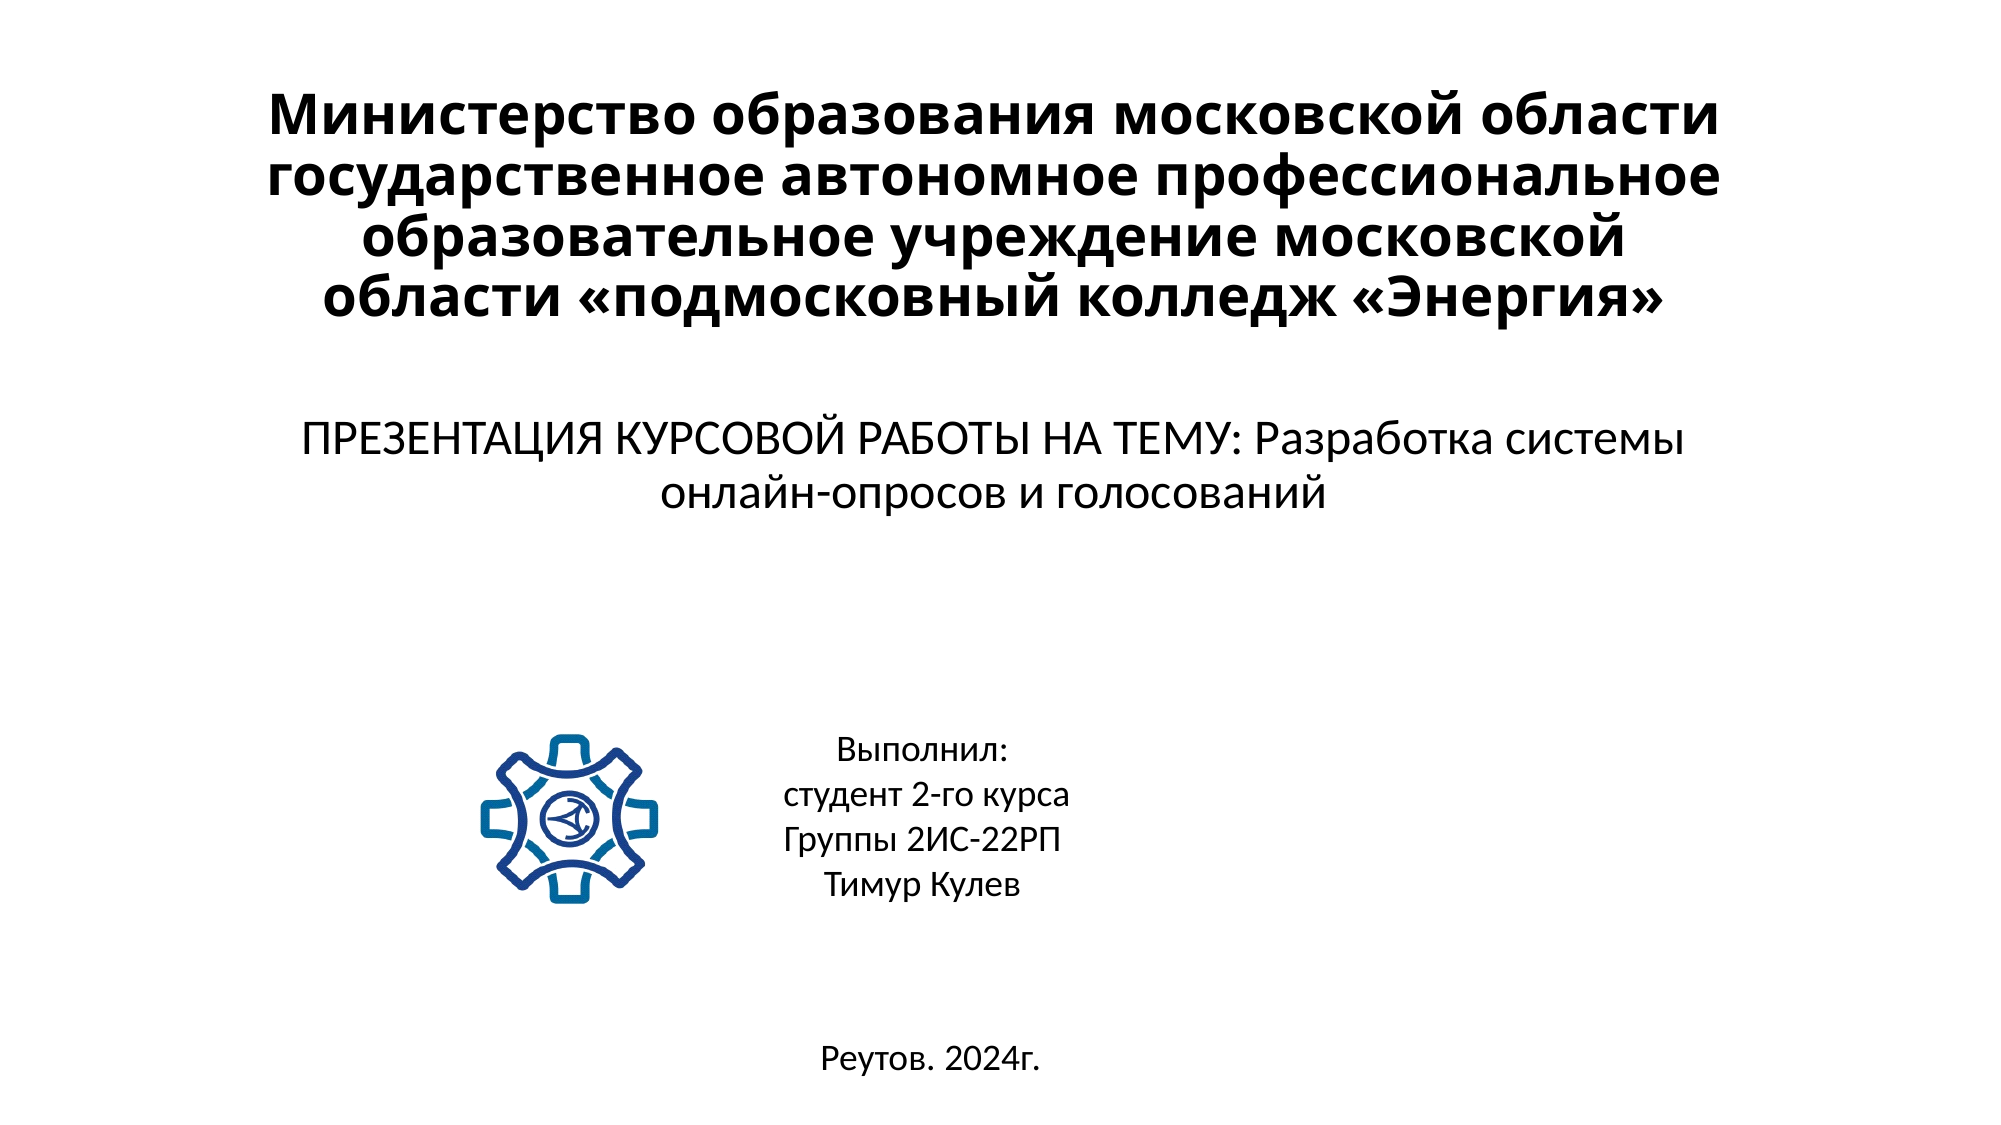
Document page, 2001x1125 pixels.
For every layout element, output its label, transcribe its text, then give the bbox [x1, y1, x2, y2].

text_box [467, 723, 668, 914]
text_box Реутов. 2024г. [805, 1025, 1056, 1086]
subtitle ПРЕЗЕНТАЦИЯ КУРСОВОЙ РАБОТЫ НА ТЕМУ: Разработка системы онлайн-опросов и голосований [243, 403, 1744, 616]
title Министерство образования московской области государственное автономное профессиональное образовательное учреждение московской области «подмосковный колледж «Энергия» [243, 12, 1744, 403]
text_box Выполнил: студент 2-го курса Группы 2ИС-22РП Тимур Кулев [714, 717, 1131, 912]
